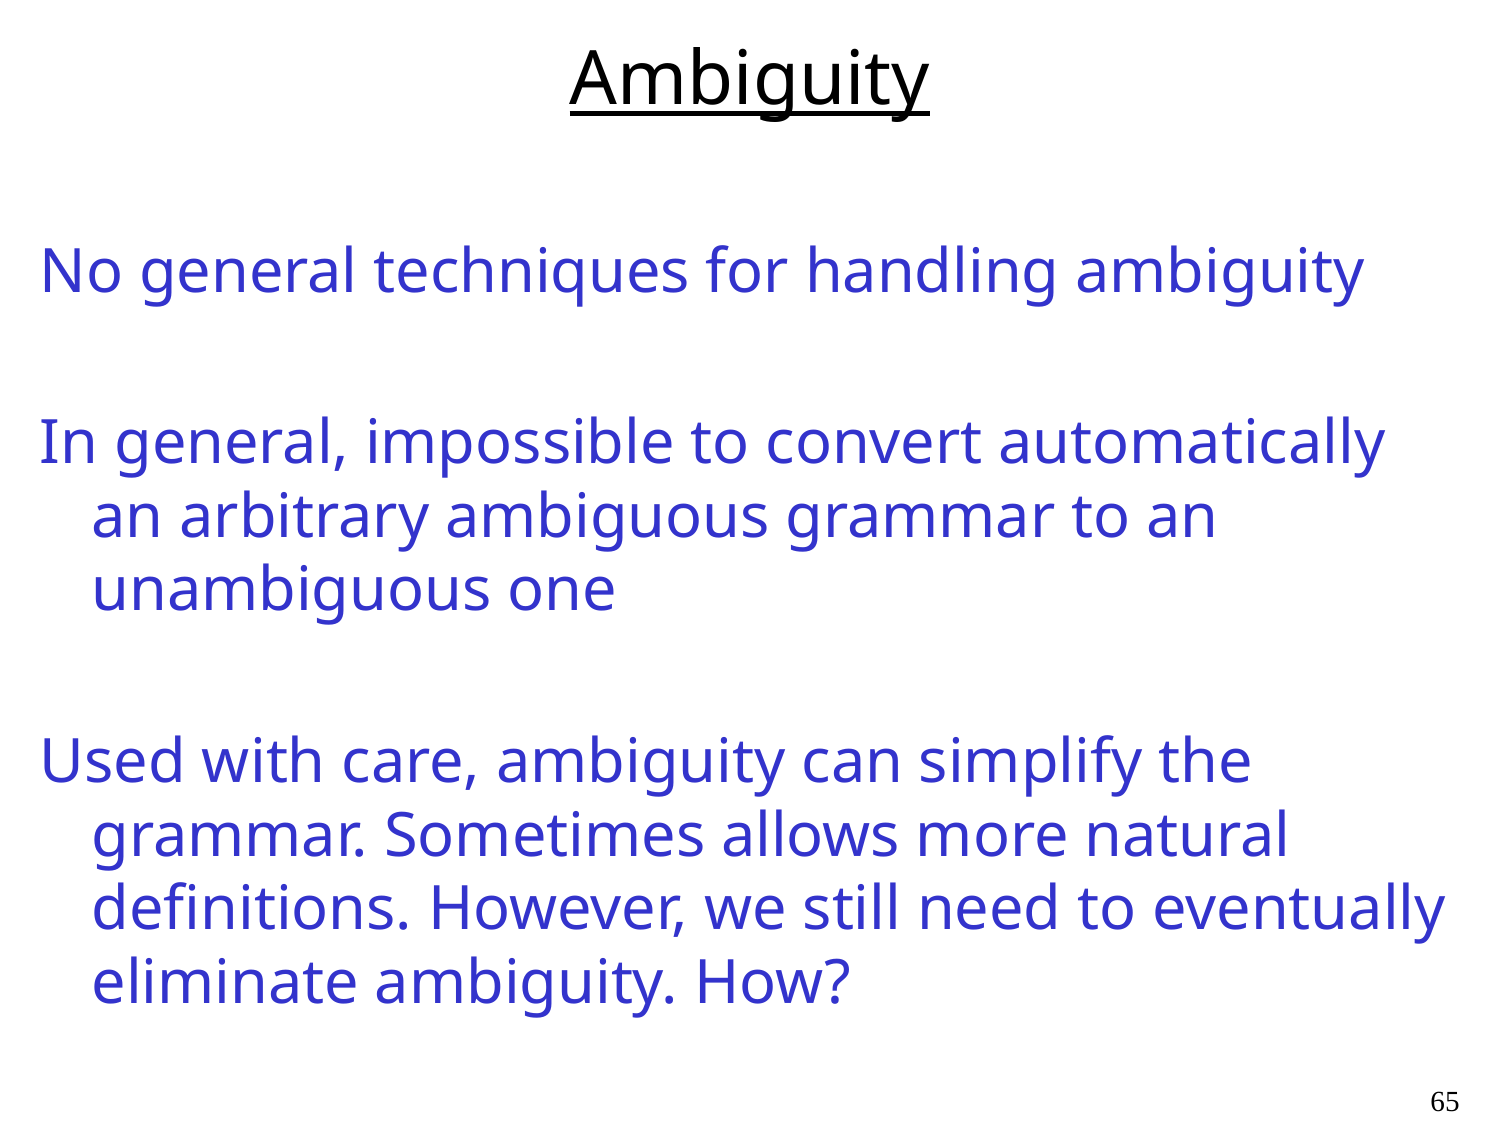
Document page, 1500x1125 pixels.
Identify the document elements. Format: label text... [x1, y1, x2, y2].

title Ambiguity [24, 24, 1475, 125]
list No general techniques for handling ambiguity In general, impossible to convert automatically an arbitrary ambiguous grammar to an unambiguous one Used with care, ambiguity can simplify the grammar. Sometimes allows more natural definitions. However, we still need to eventually eliminate ambiguity. How? [24, 137, 1475, 1038]
slide_number 65 [1162, 1074, 1475, 1125]
